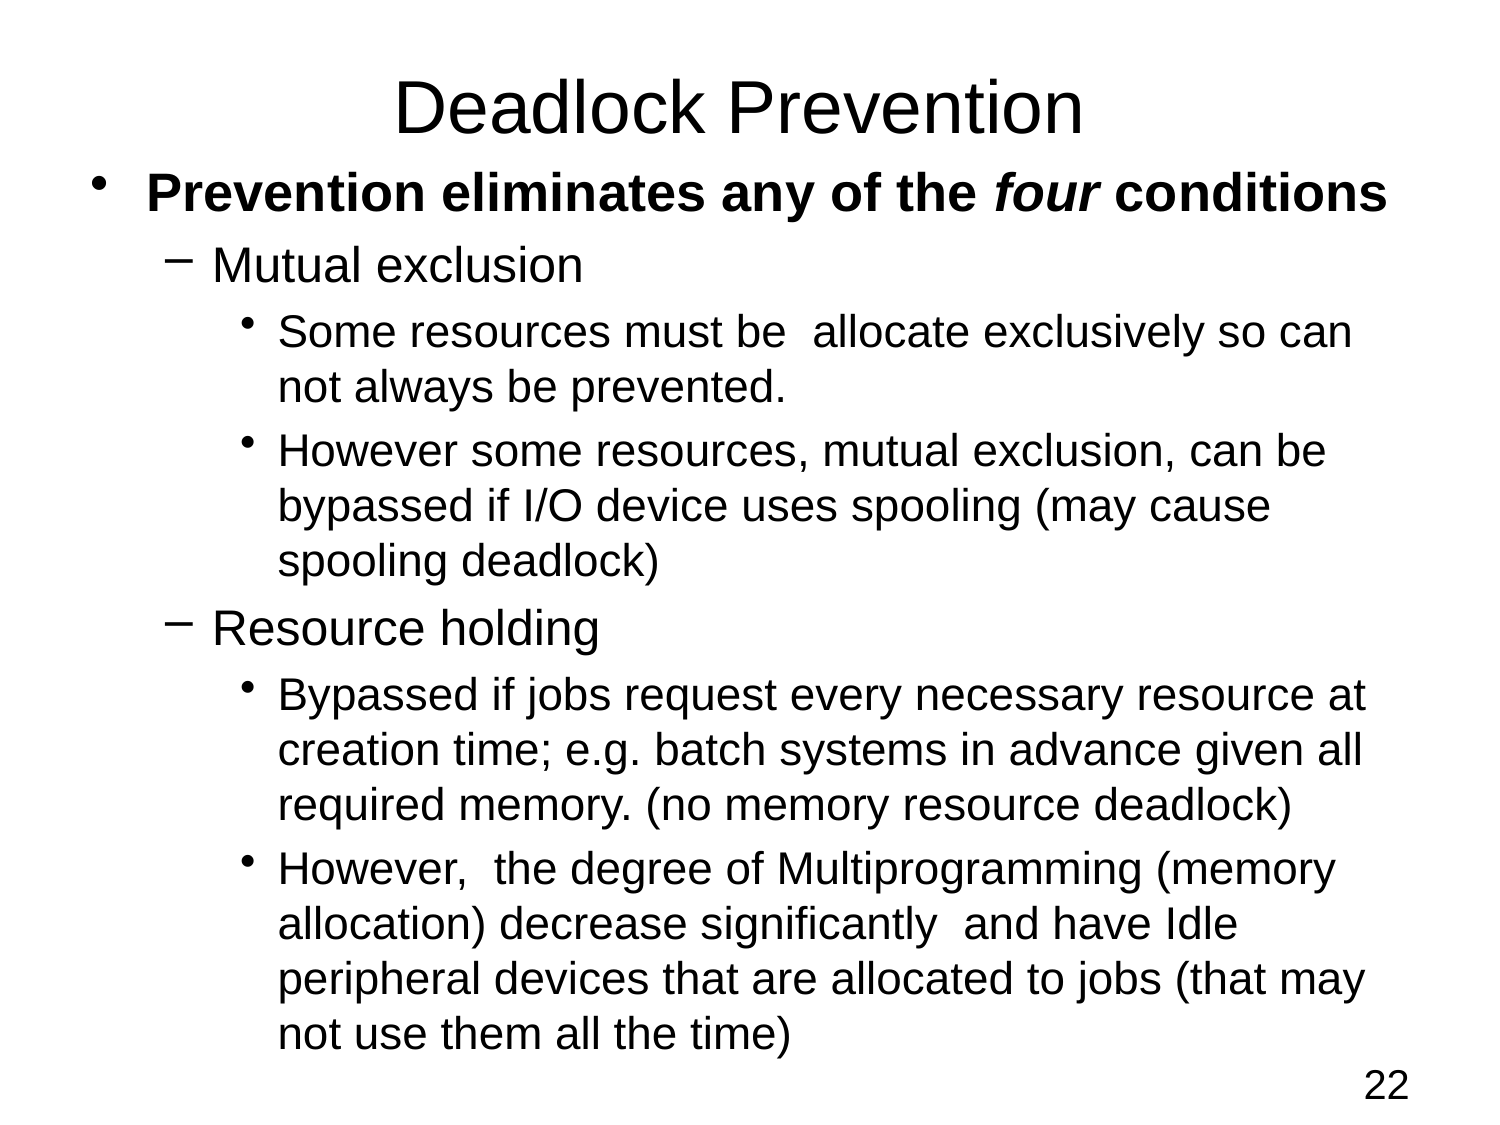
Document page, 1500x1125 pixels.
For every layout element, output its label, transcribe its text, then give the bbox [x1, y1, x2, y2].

title Deadlock Prevention [75, 45, 1425, 149]
slide_number 22 [1074, 1049, 1426, 1097]
list Prevention eliminates any of the four conditions Mutual exclusion Some resources must be allocate exclusively so can not always be prevented. However some resources, mutual exclusion, can be bypassed if I/O device uses spooling (may cause spooling deadlock) Resource holding Bypassed if jobs request every necessary resource at creation time; e.g. batch systems in advance given all required memory. (no memory resource deadlock) However, the degree of Multiprogramming (memory allocation) decrease significantly and have Idle peripheral devices that are allocated to jobs (that may not use them all the time) [75, 149, 1425, 1063]
